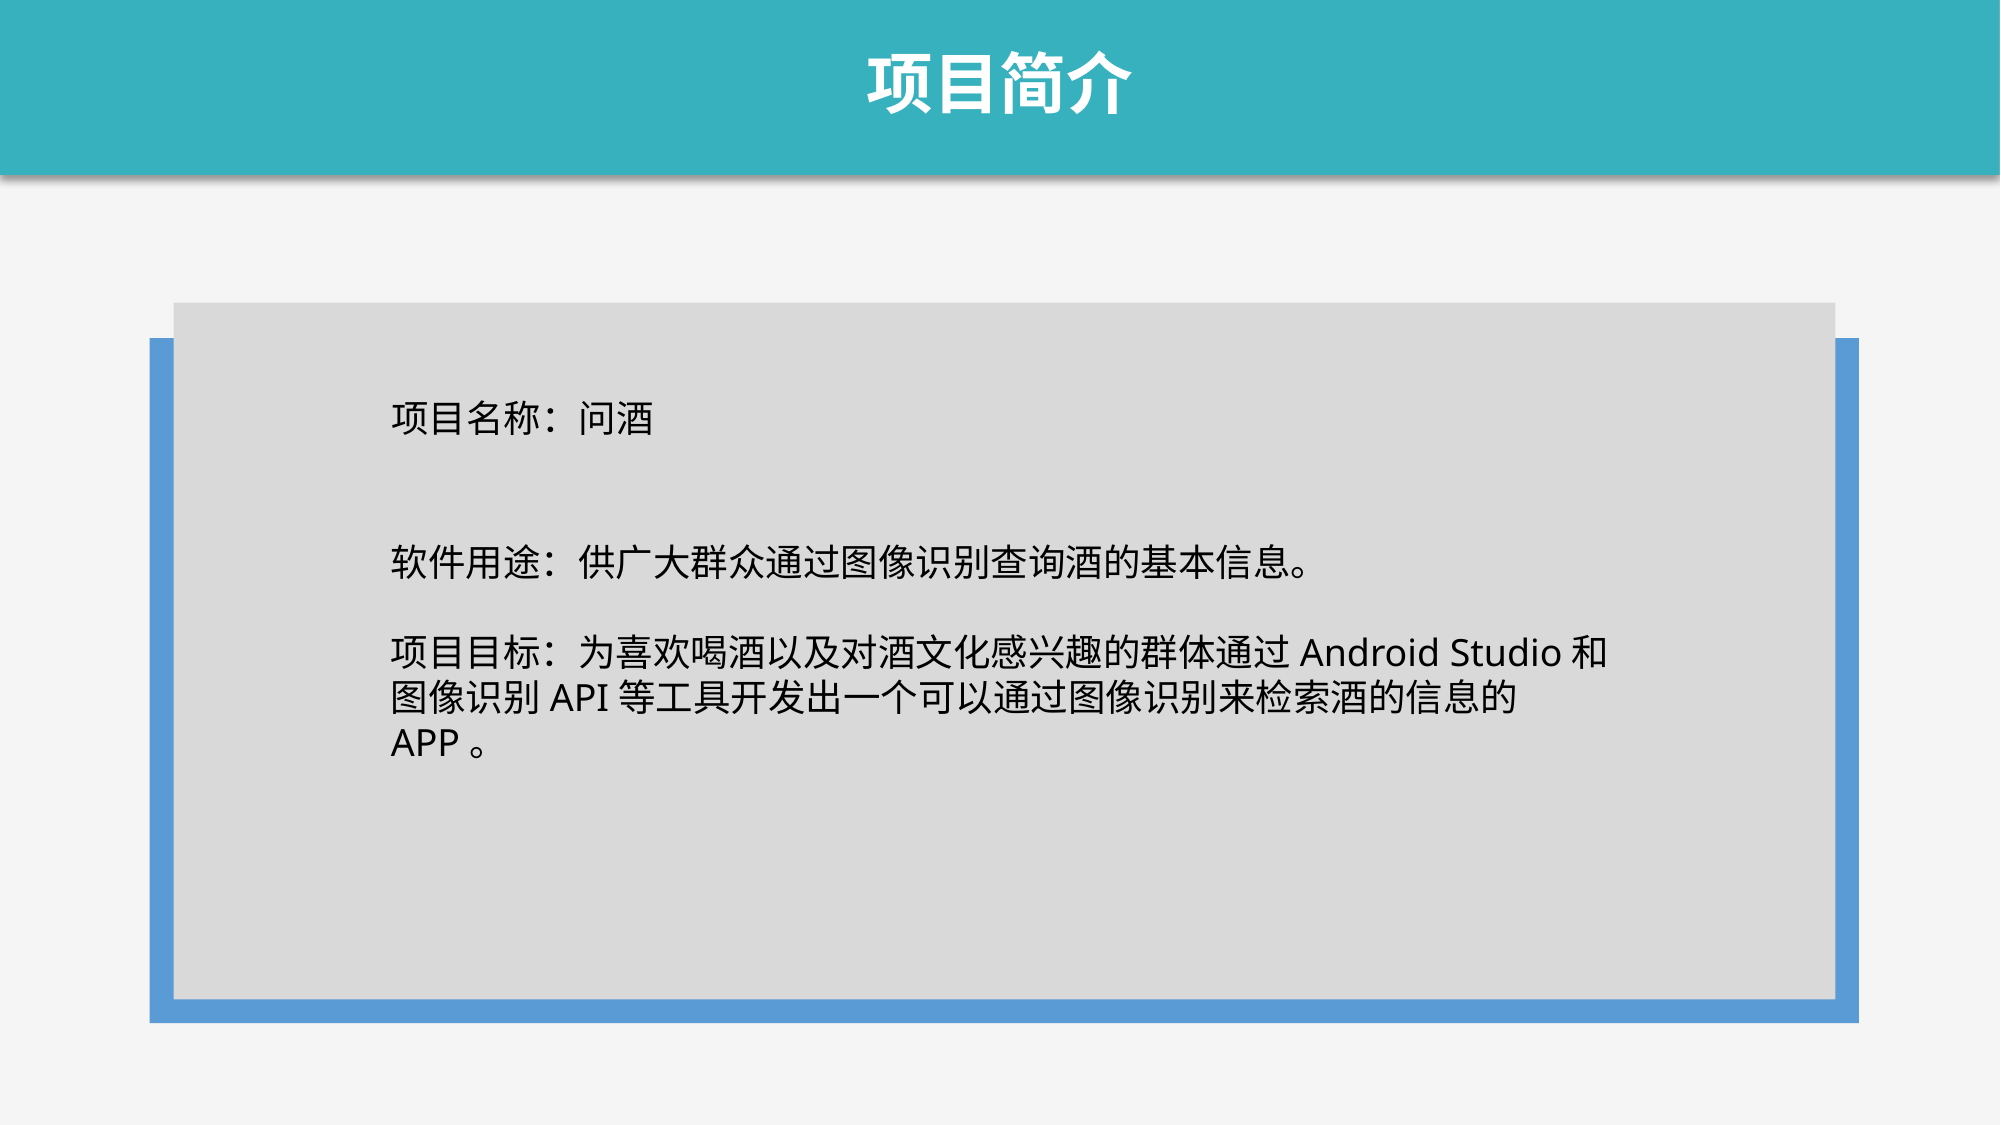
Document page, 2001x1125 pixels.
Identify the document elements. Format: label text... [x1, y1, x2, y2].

text_box [149, 338, 1859, 1024]
text_box 软件用途：供广大群众通过图像识别查询酒的基本信息。 项目目标：为喜欢喝酒以及对酒文化感兴趣的群体通过Android Studio和图像识别API等工具开发出一个可以通过图像识别来检索酒的信息的APP。 [376, 531, 1656, 817]
text_box [173, 302, 1836, 1000]
text_box [0, 0, 2000, 176]
text_box 项目名称：问酒 [376, 365, 1369, 448]
text_box 项目简介 [851, 34, 1149, 130]
